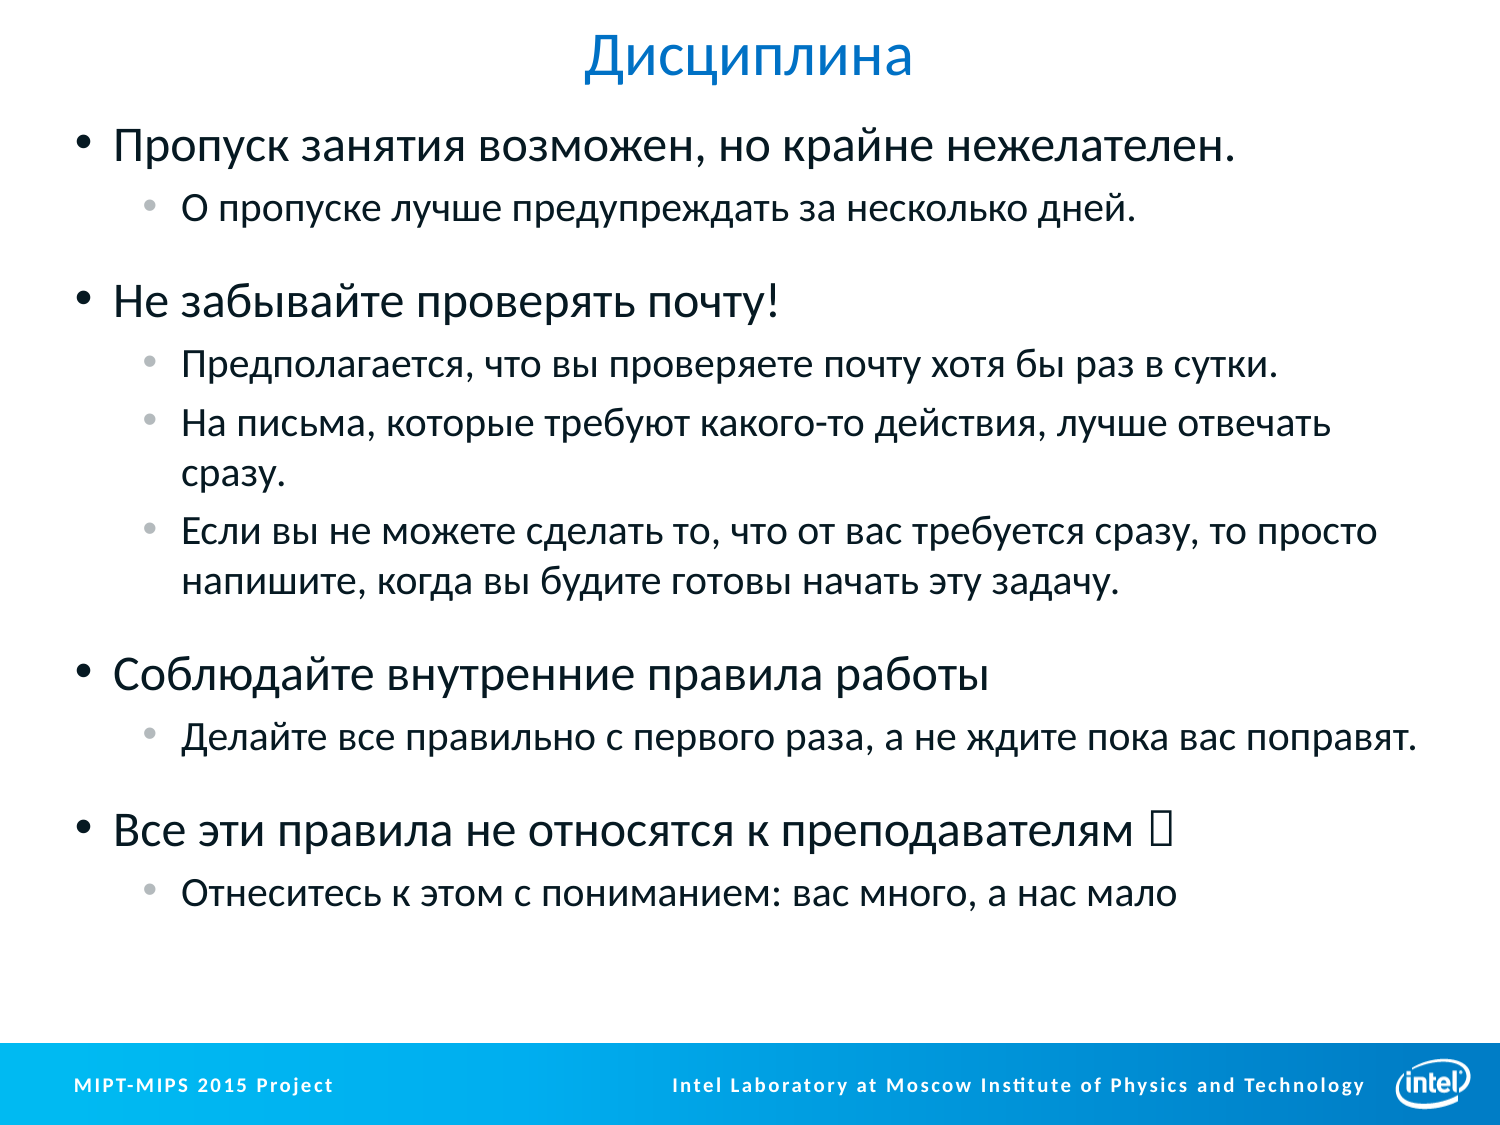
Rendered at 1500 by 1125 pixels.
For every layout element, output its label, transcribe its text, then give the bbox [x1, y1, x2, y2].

picture [1245, 1043, 1252, 1078]
list Пропуск занятия возможен, но крайне нежелателен. О пропуске лучше предупреждать за несколько дней. Не забывайте проверять почту! Предполагается, что вы проверяете почту хотя бы раз в сутки. На письма, которые требуют какого-то действия, лучше отвечать сразу. Если вы не можете сделать то, что от вас требуется сразу, то просто напишите, когда вы будите готовы начать эту задачу. Соблюдайте внутренние правила работы Делайте все правильно с первого раза, а не ждите пока вас поправят. Все эти правила не относятся к преподавателям  Отнеситесь к этом с пониманием: вас много, а нас мало [74, 111, 1425, 1022]
title Дисциплина [74, 33, 1425, 111]
picture [1245, 1081, 1252, 1125]
picture [1289, 1043, 1296, 1125]
picture [1307, 1090, 1314, 1125]
picture [1324, 1043, 1500, 1125]
picture [1307, 1043, 1314, 1084]
